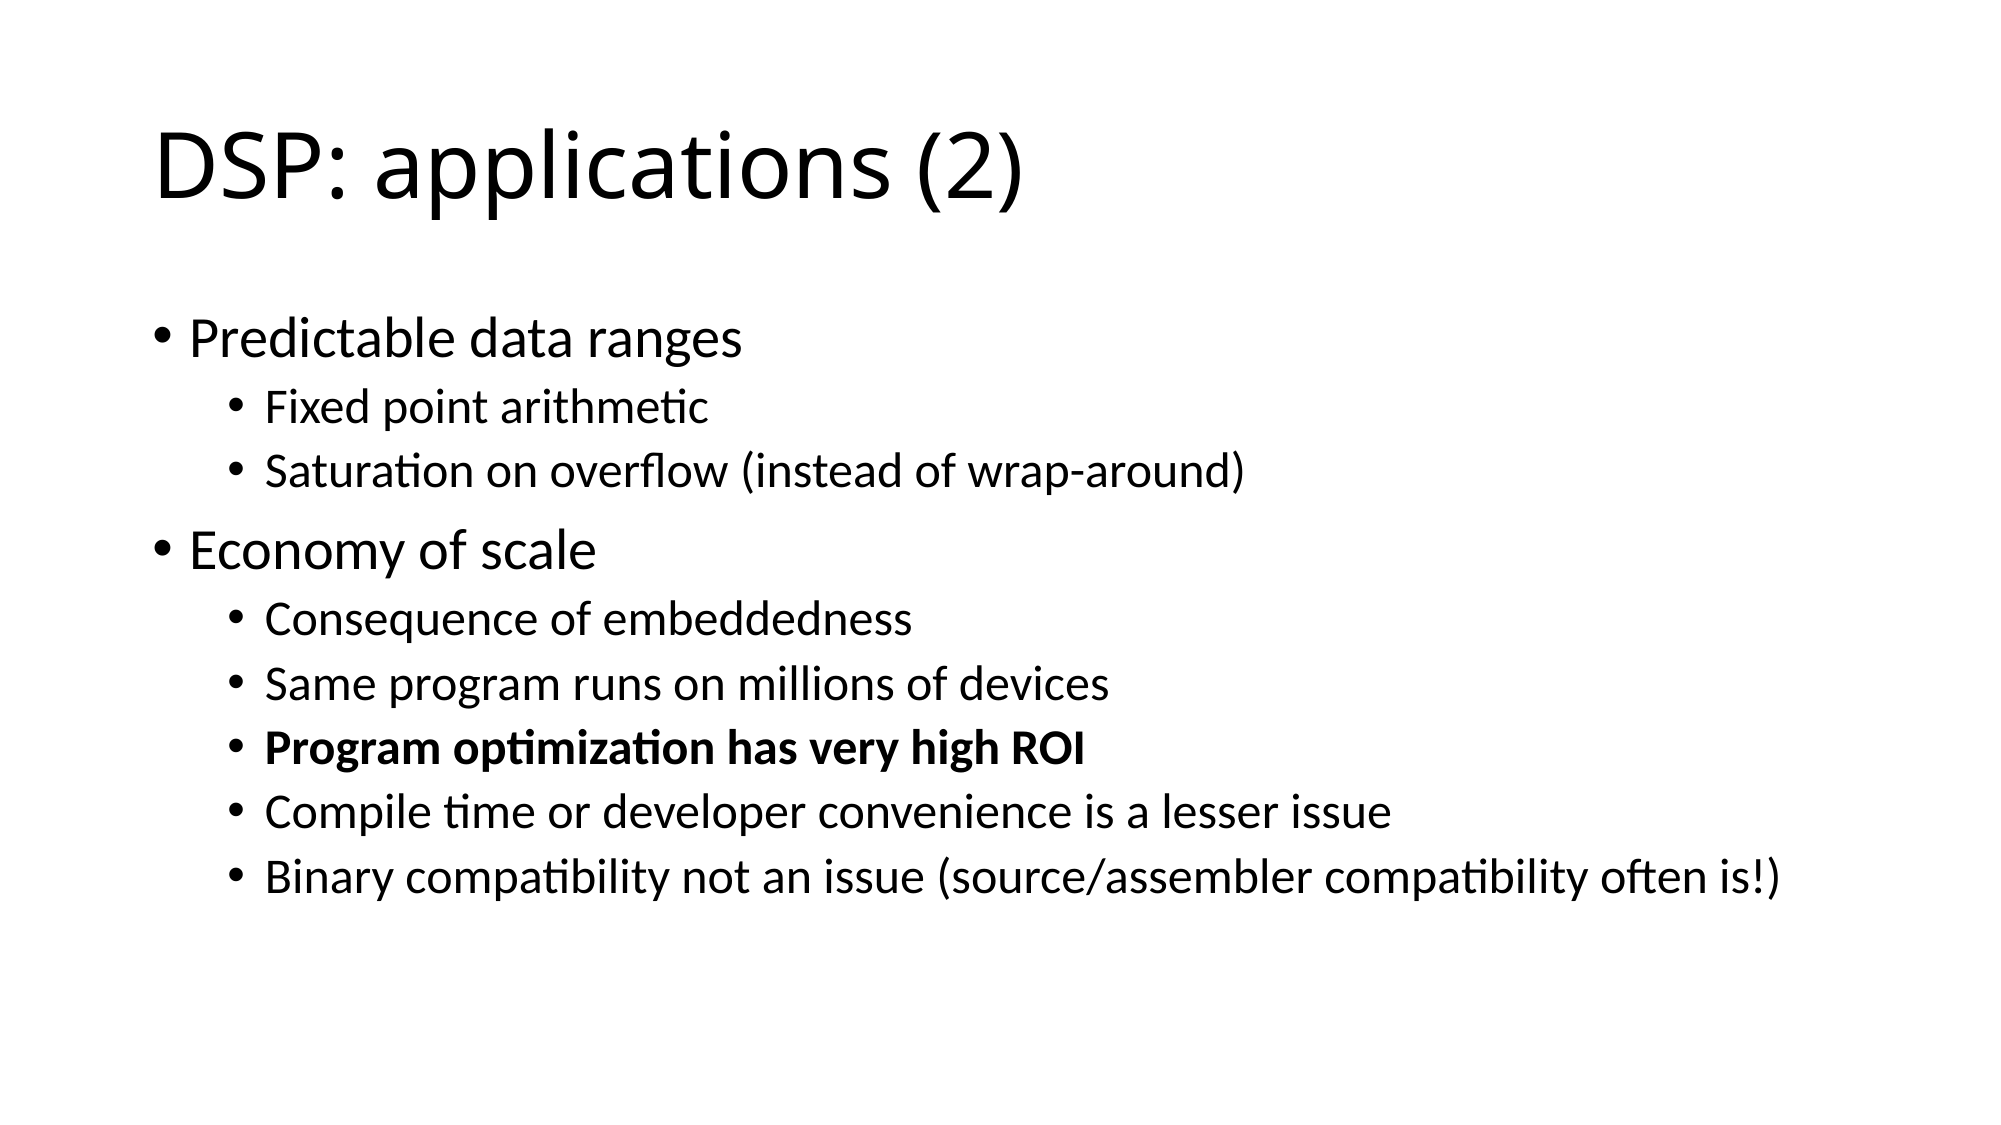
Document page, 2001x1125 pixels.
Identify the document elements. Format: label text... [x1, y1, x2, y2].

title DSP: applications (2) [137, 59, 1863, 278]
list Predictable data ranges Fixed point arithmetic Saturation on overflow (instead of wrap-around) Economy of scale Consequence of embeddedness Same program runs on millions of devices Program optimization has very high ROI Compile time or developer convenience is a lesser issue Binary compatibility not an issue (source/assembler compatibility often is!) [137, 299, 1863, 1087]
